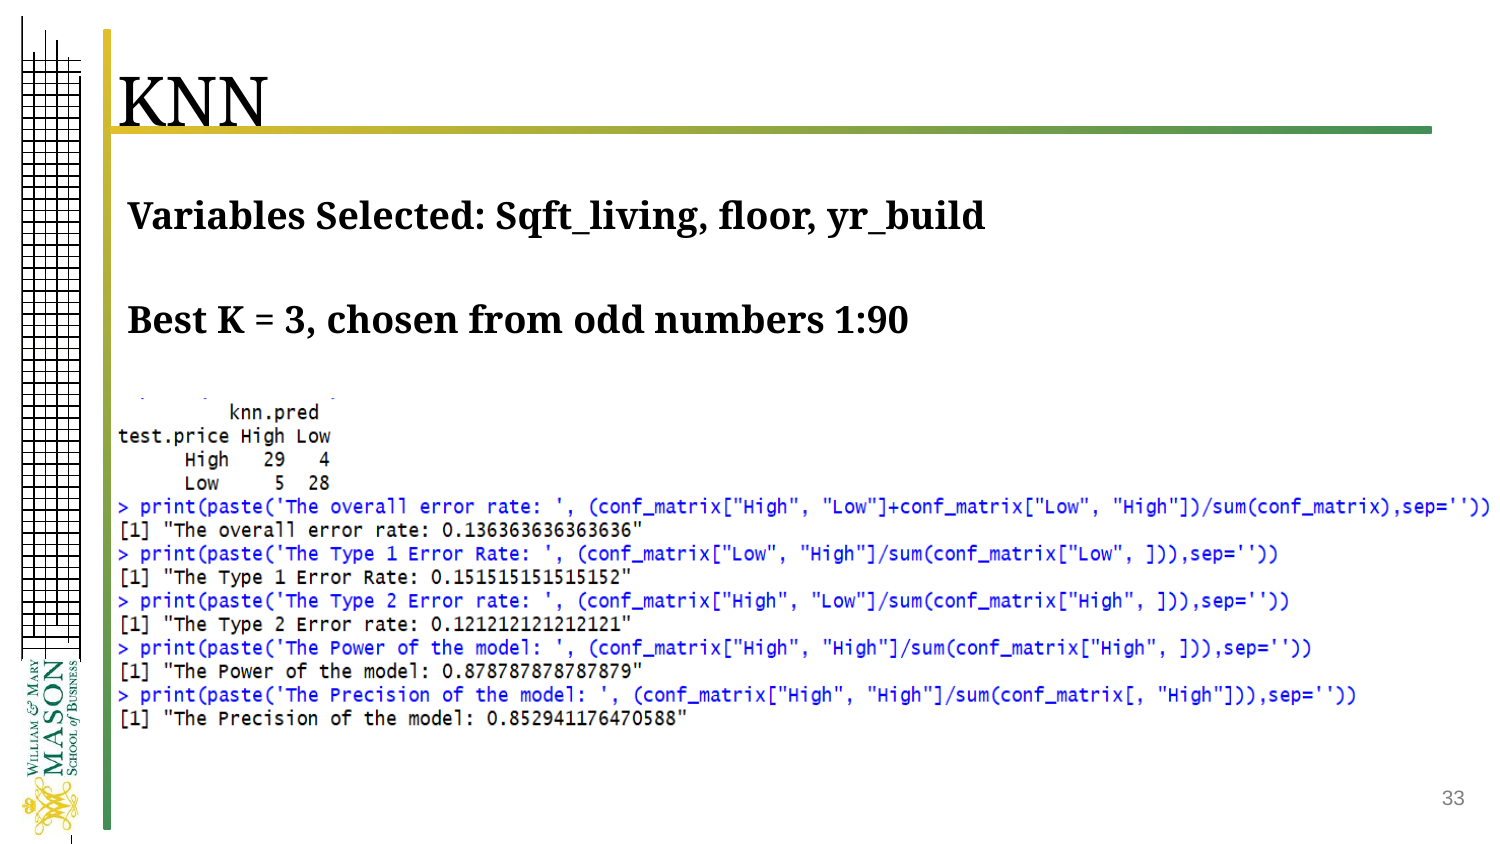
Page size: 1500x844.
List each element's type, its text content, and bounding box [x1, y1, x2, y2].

slide_number ‹#› [1389, 764, 1480, 830]
title KNN [102, 42, 1500, 137]
picture [111, 398, 1500, 732]
list Variables Selected: Sqft_living, floor, yr_build Best K = 3, chosen from odd numbers 1:90 [112, 170, 1427, 396]
picture [22, 659, 80, 835]
